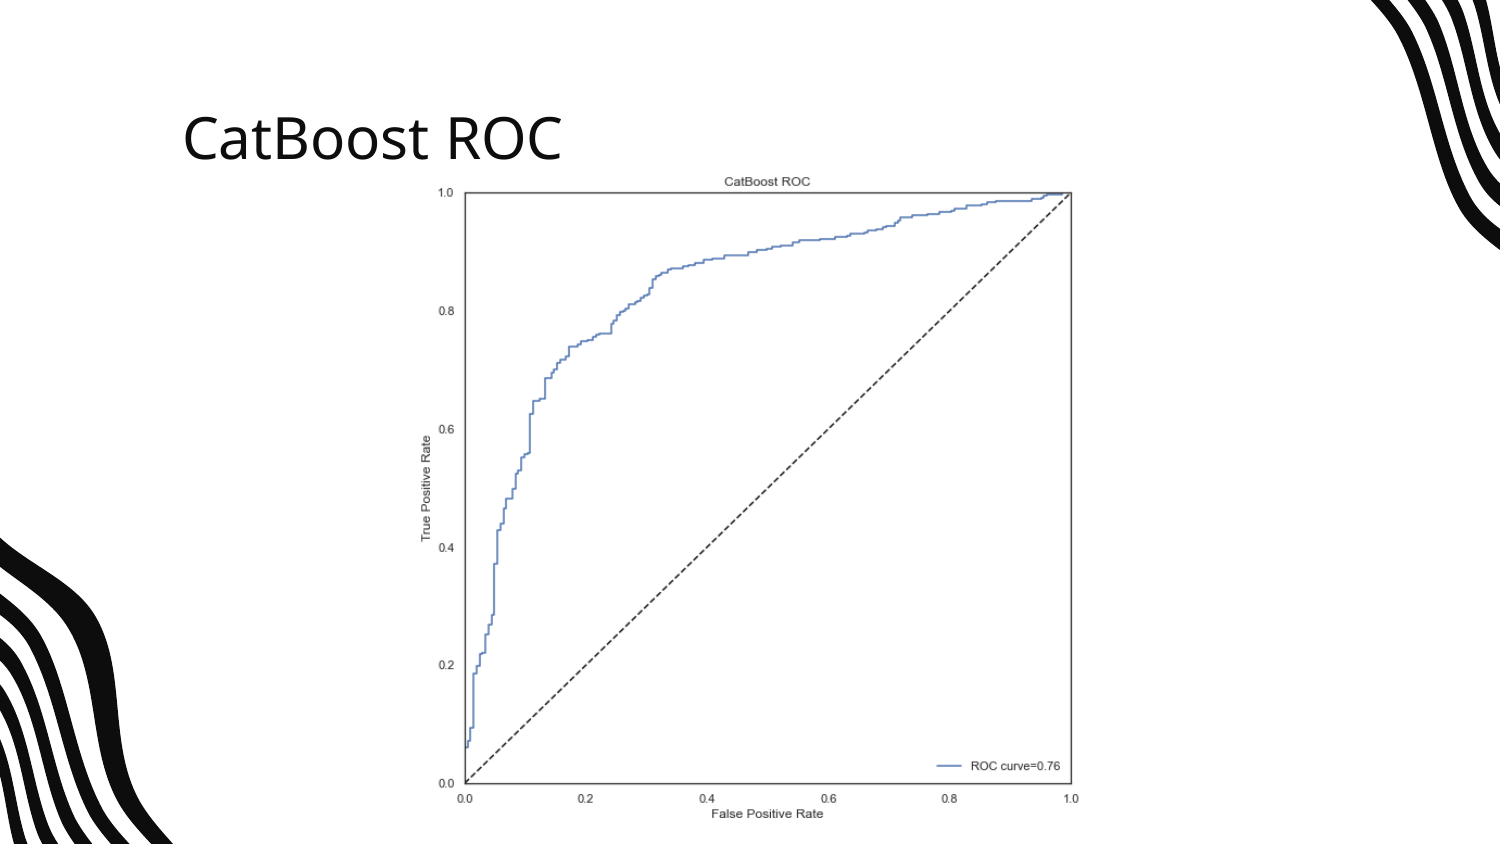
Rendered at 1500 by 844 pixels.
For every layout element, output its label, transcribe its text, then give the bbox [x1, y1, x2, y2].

picture [405, 172, 1095, 823]
title CatBoost ROC [167, 95, 1381, 190]
